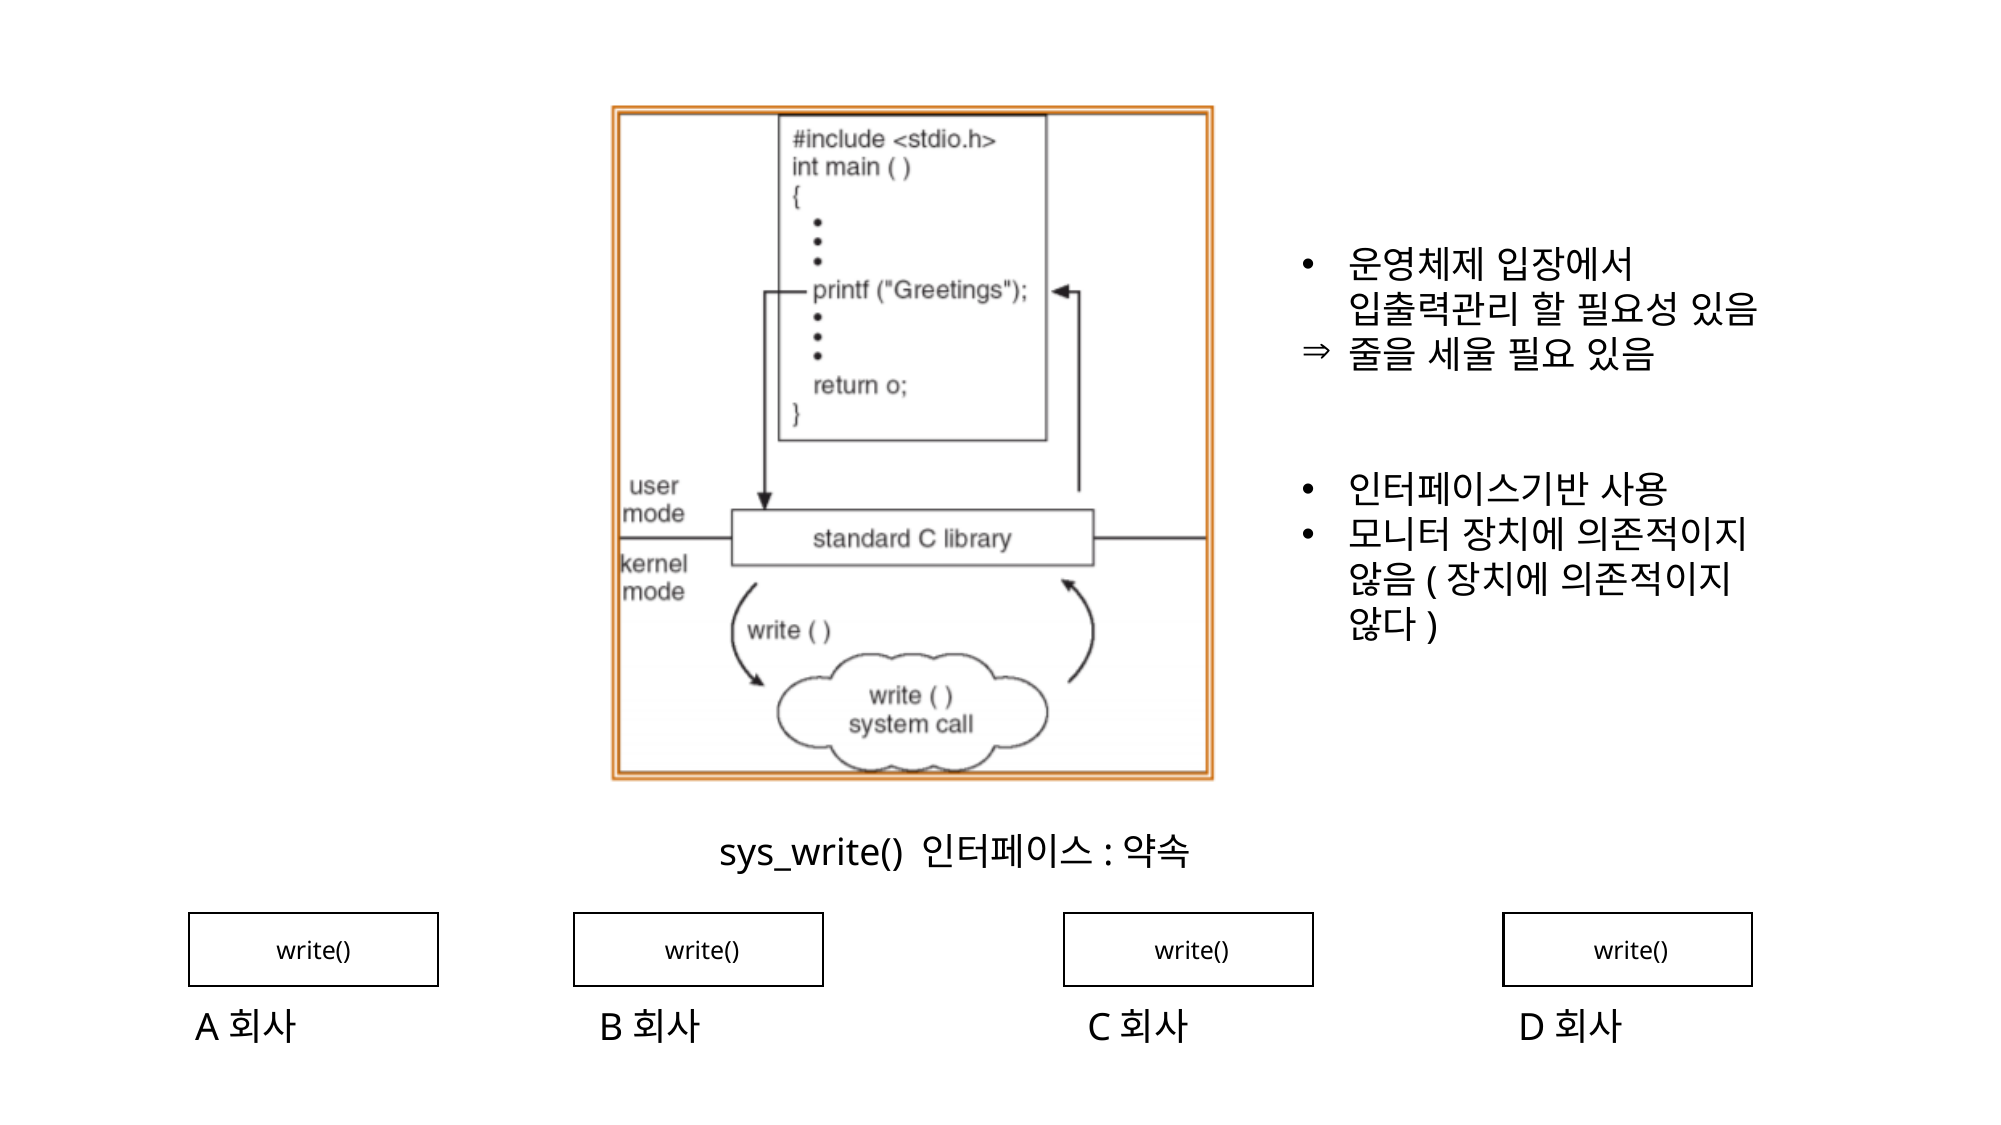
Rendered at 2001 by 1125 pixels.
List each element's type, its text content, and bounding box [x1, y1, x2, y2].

text_box C회사 [1072, 995, 1272, 1055]
text_box B회사 [584, 995, 784, 1056]
text_box D회사 [1503, 995, 1703, 1055]
text_box write() [1502, 912, 1753, 987]
text_box 운영체제 입장에서 입출력관리 할 필요성 있음 줄을 세울 필요 있음 인터페이스기반 사용 모니터 장치에 의존적이지 않음(장치에 의존적이지 않다) [1286, 233, 1775, 654]
text_box A회사 [180, 995, 380, 1056]
text_box sys_write() 인터페이스:약속 [606, 820, 1351, 881]
text_box write() [188, 912, 439, 987]
text_box write() [573, 912, 824, 987]
text_box write() [1063, 912, 1314, 987]
picture [606, 101, 1222, 790]
